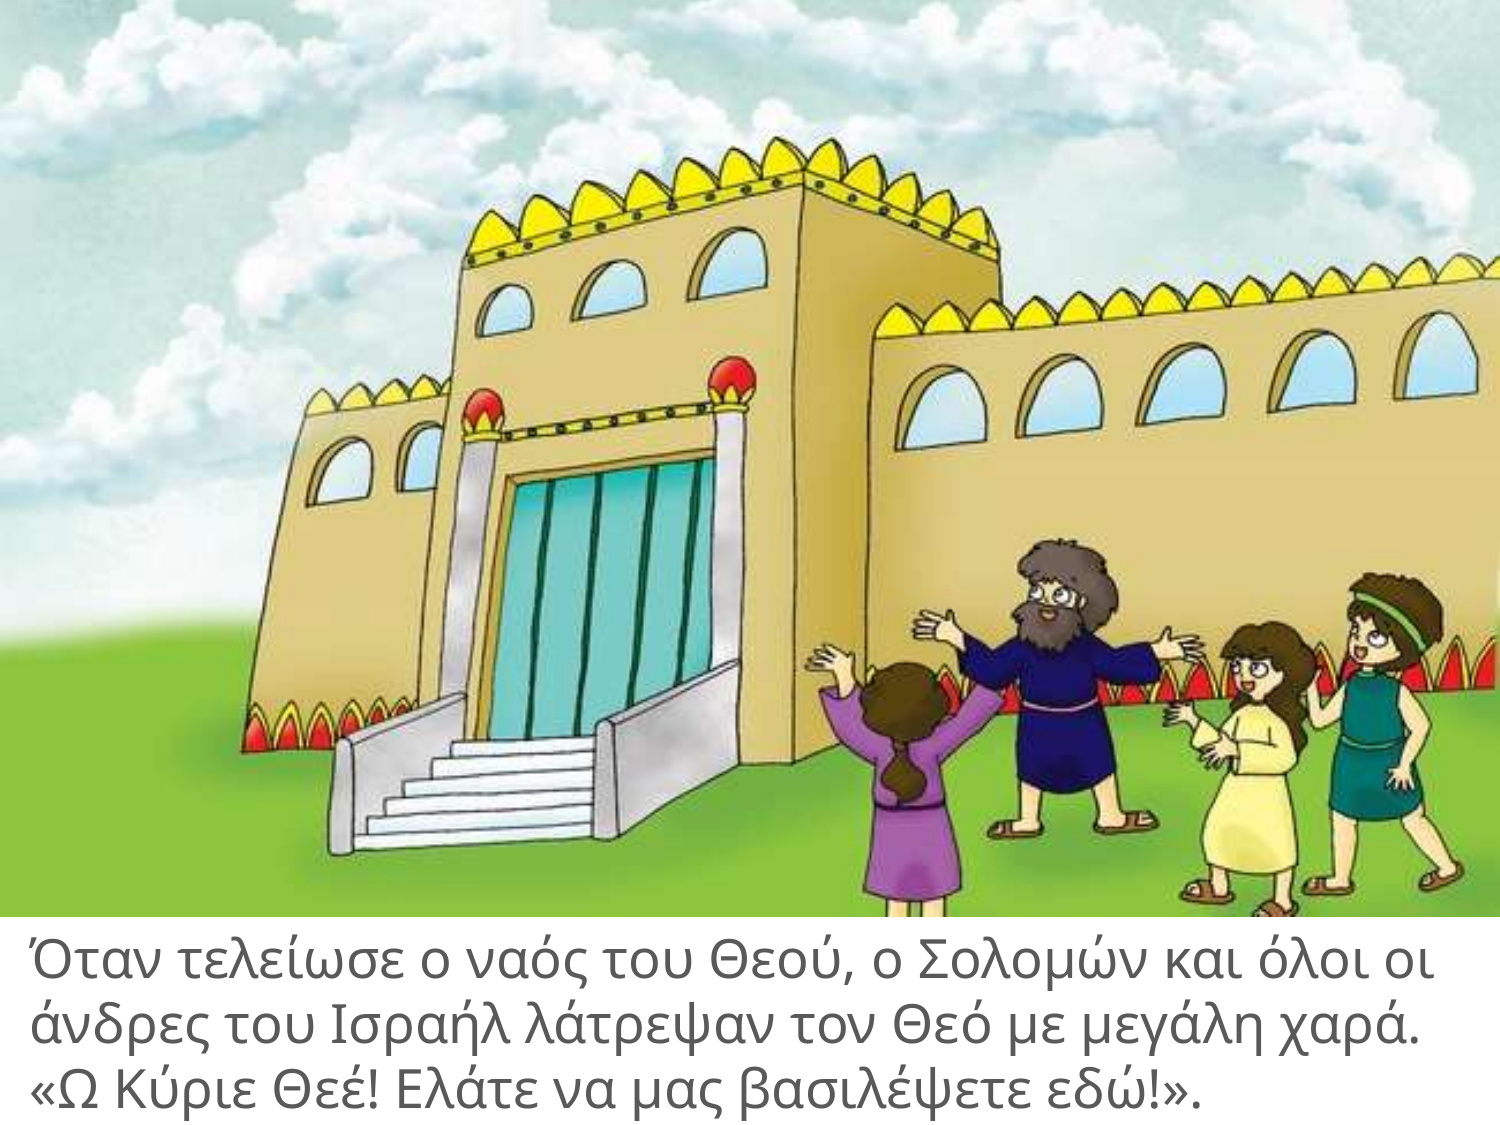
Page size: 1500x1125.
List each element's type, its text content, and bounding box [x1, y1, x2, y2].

text_box Όταν τελείωσε ο ναός του Θεού, ο Σολομών και όλοι οι άνδρες του Ισραήλ λάτρεψαν τον Θεό με μεγάλη χαρά. «Ω Κύριε Θεέ! Ελάτε να μας βασιλέψετε εδώ!». [14, 925, 1486, 1125]
picture [0, 0, 1500, 918]
